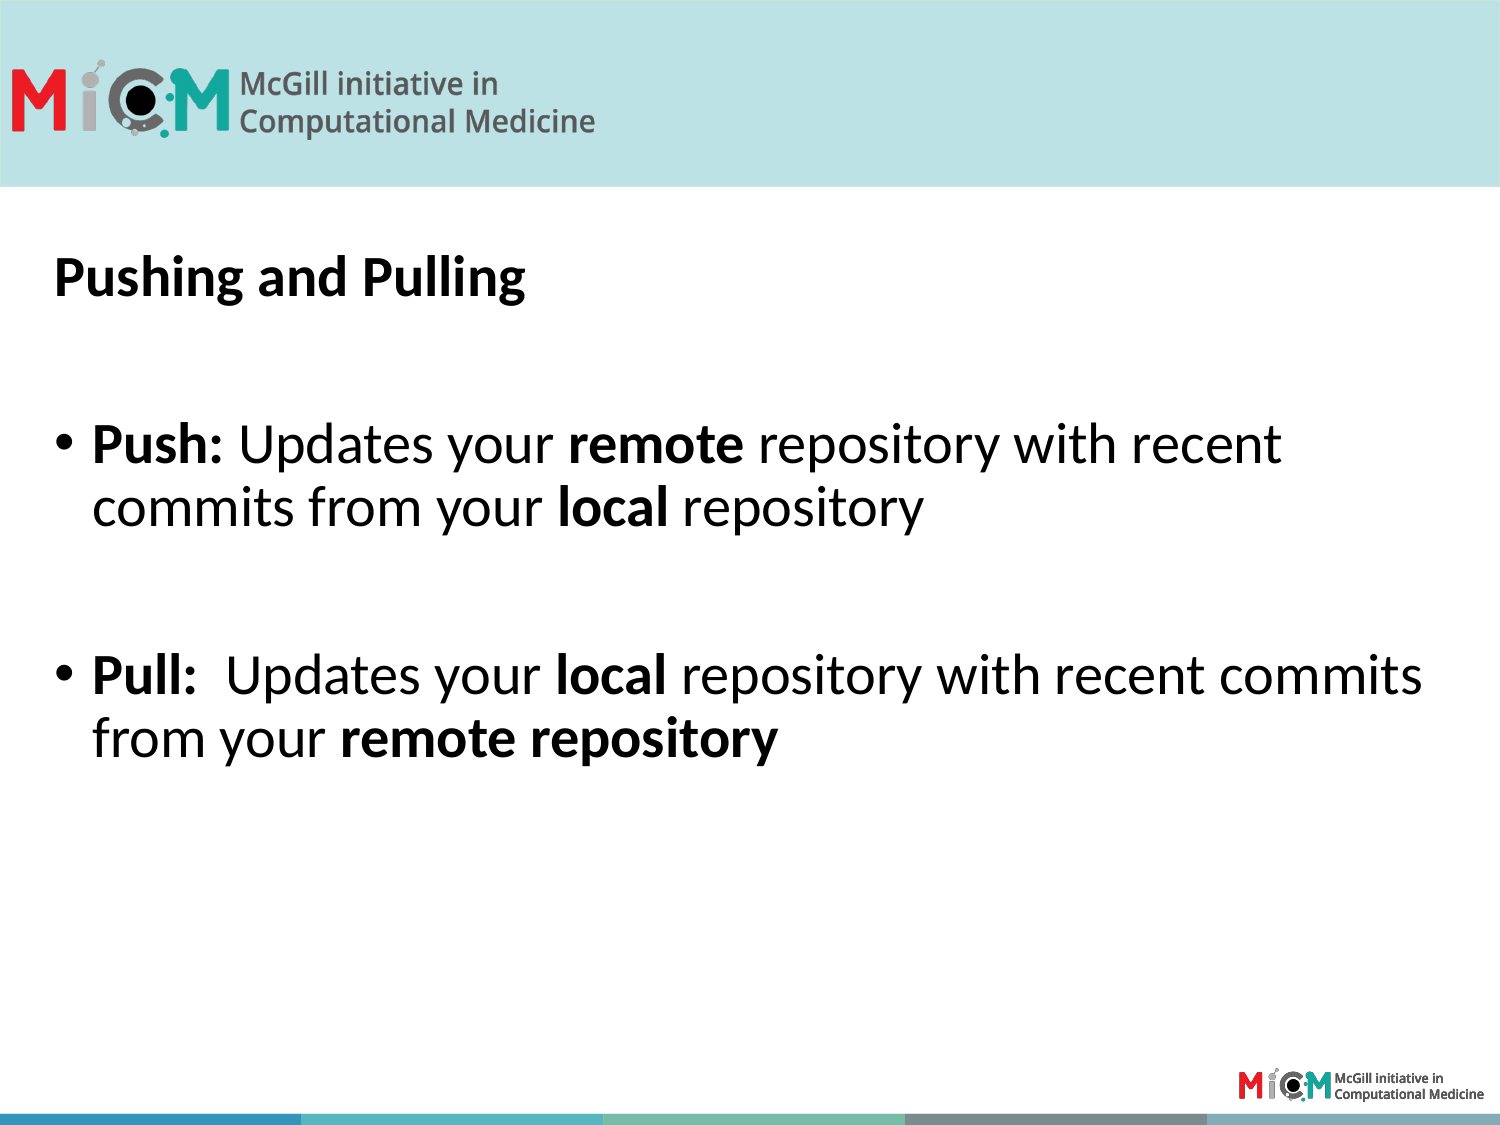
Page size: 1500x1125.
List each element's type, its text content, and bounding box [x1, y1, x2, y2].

picture [1211, 1051, 1500, 1122]
picture [0, 19, 634, 187]
list Pushing and Pulling Push: Updates your remote repository with recent commits from your local repository Pull: Updates your local repository with recent commits from your remote repository [39, 238, 1461, 1047]
